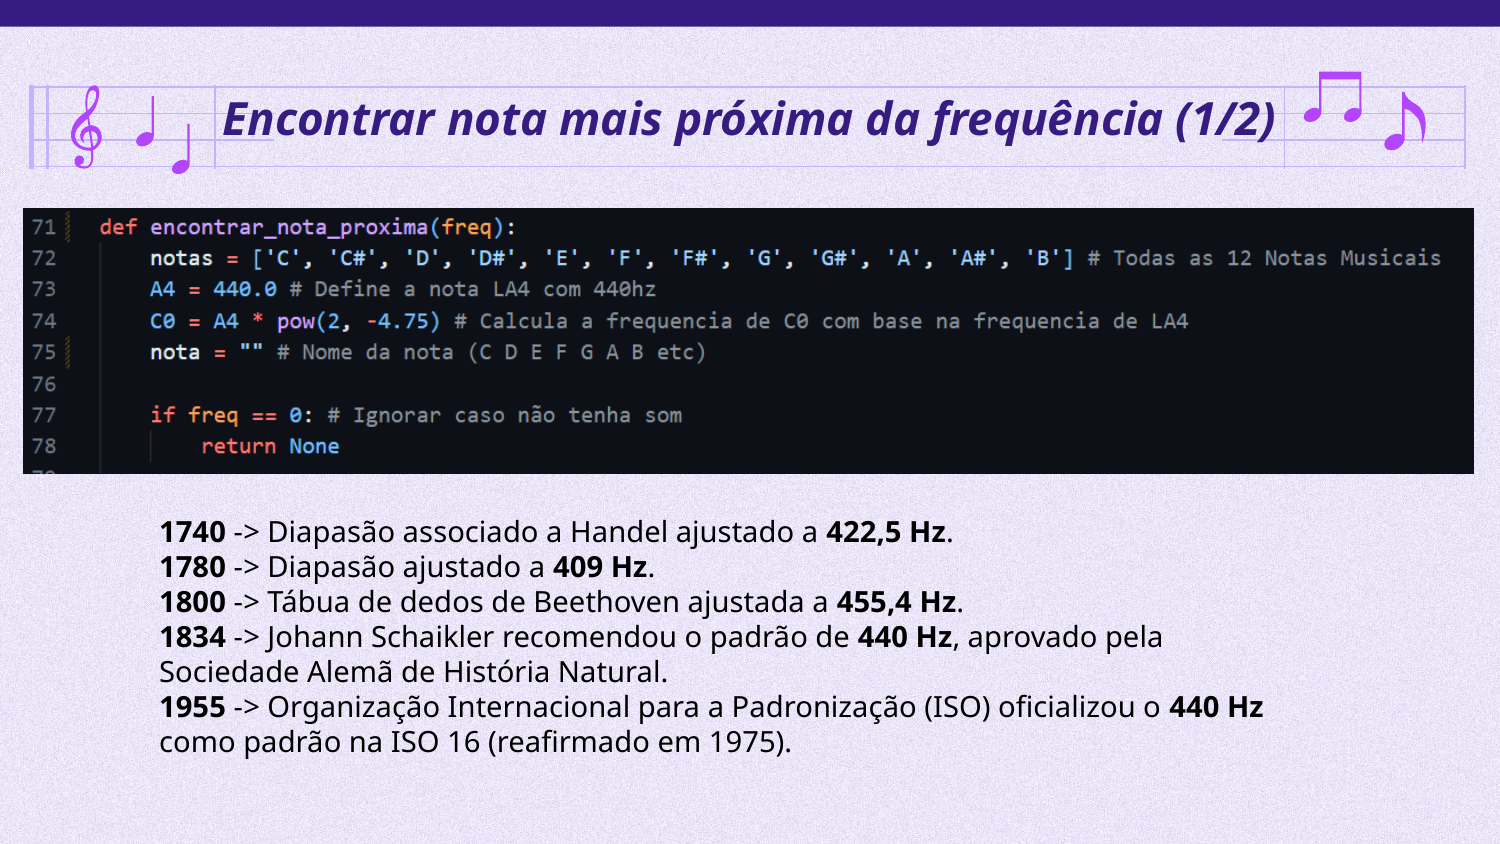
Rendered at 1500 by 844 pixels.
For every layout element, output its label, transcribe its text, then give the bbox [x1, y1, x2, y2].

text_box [30, 71, 1466, 175]
picture [0, 27, 1500, 844]
text_box 1740 -> Diapasão associado a Handel ajustado a 422,5 Hz. 1780 -> Diapasão ajustado a 409 Hz. 1800 -> Tábua de dedos de Beethoven ajustada a 455,4 Hz. 1834 -> Johann Schaikler recomendou o padrão de 440 Hz, aprovado pela Sociedade Alemã de História Natural. 1955 -> Organização Internacional para a Padronização (ISO) oficializou o 440 Hz como padrão na ISO 16 (reafirmado em 1975). [144, 498, 1318, 701]
